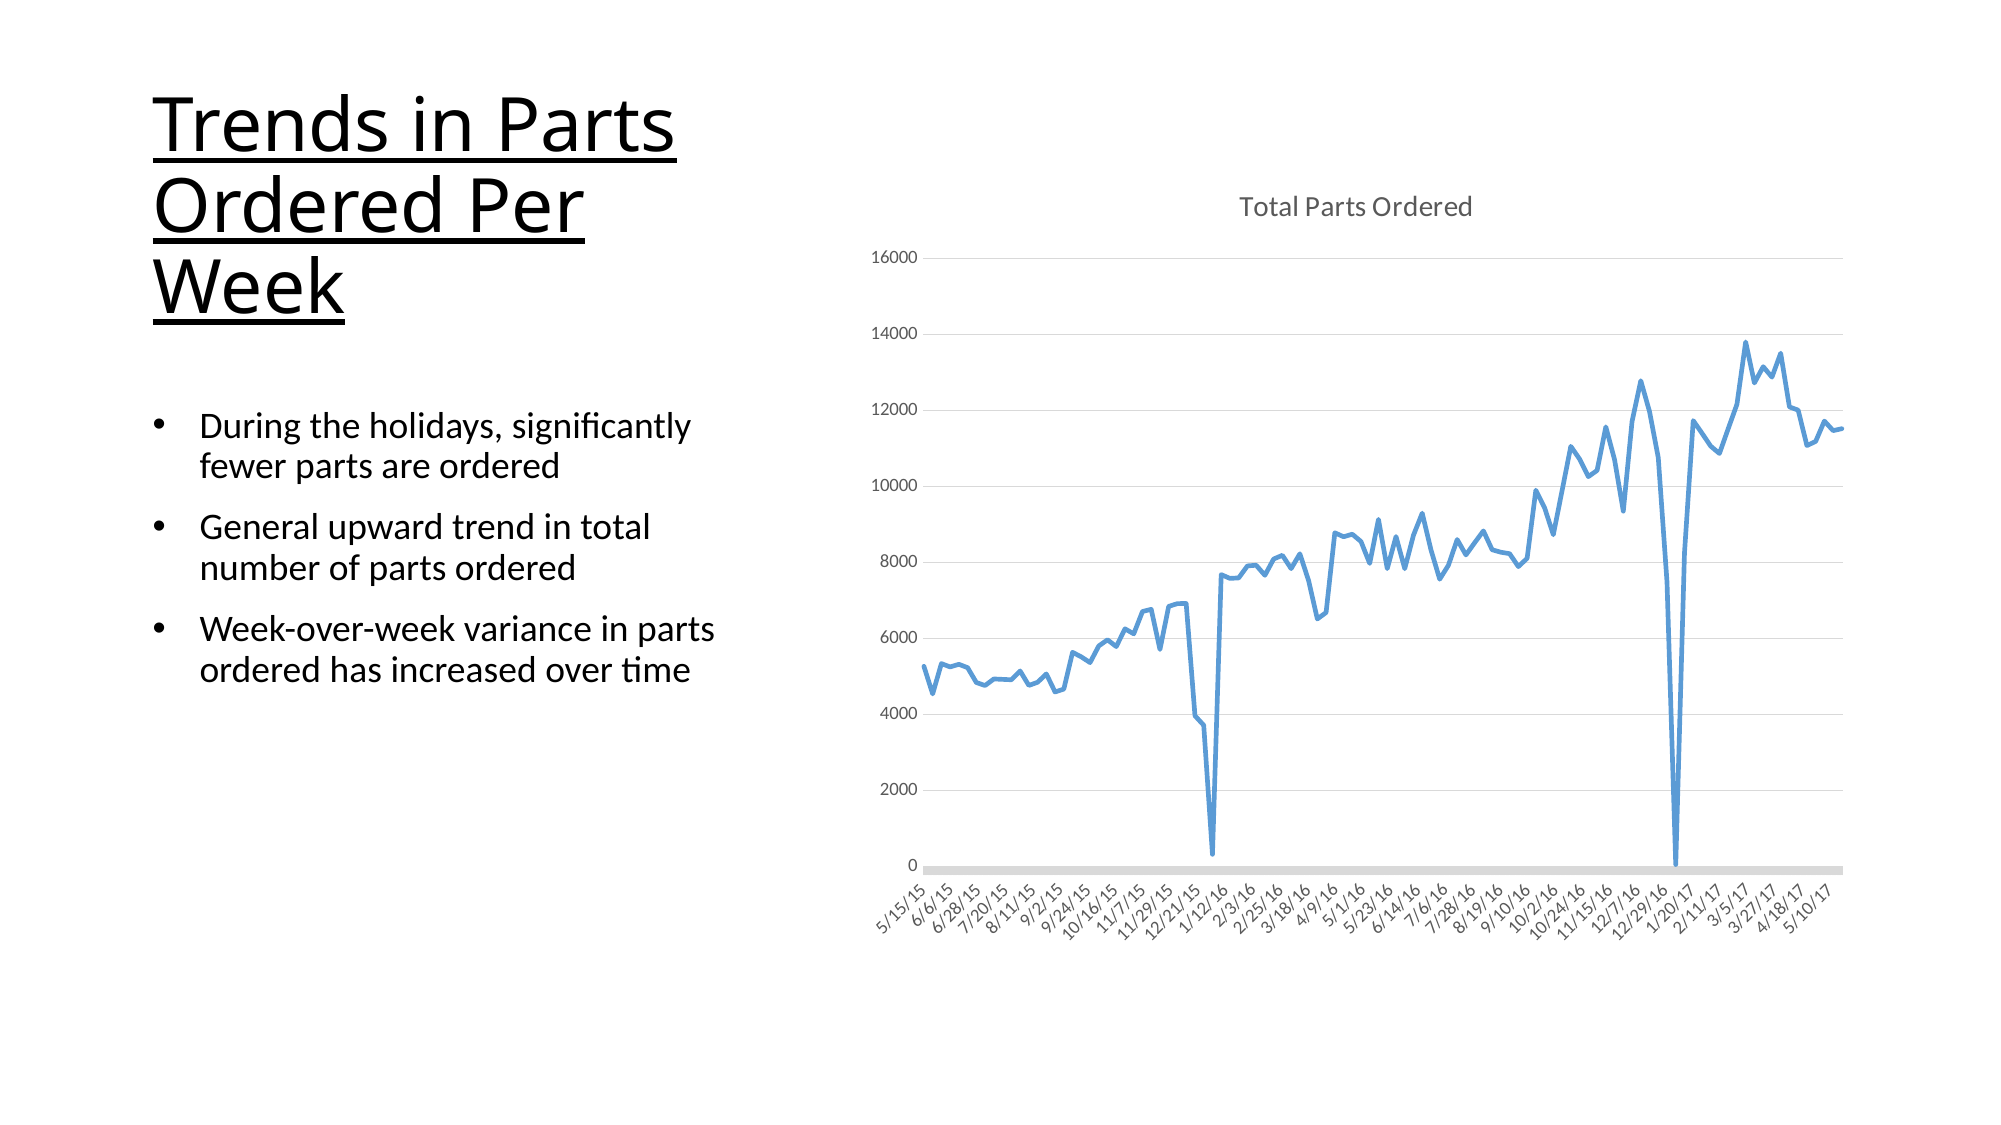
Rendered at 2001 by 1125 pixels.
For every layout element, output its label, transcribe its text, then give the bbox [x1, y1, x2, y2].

chart [850, 161, 1863, 962]
list During the holidays, significantly fewer parts are ordered General upward trend in total number of parts ordered Week-over-week variance in parts ordered has increased over time [137, 337, 783, 963]
title Trends in Parts Ordered Per Week [137, 75, 783, 337]
